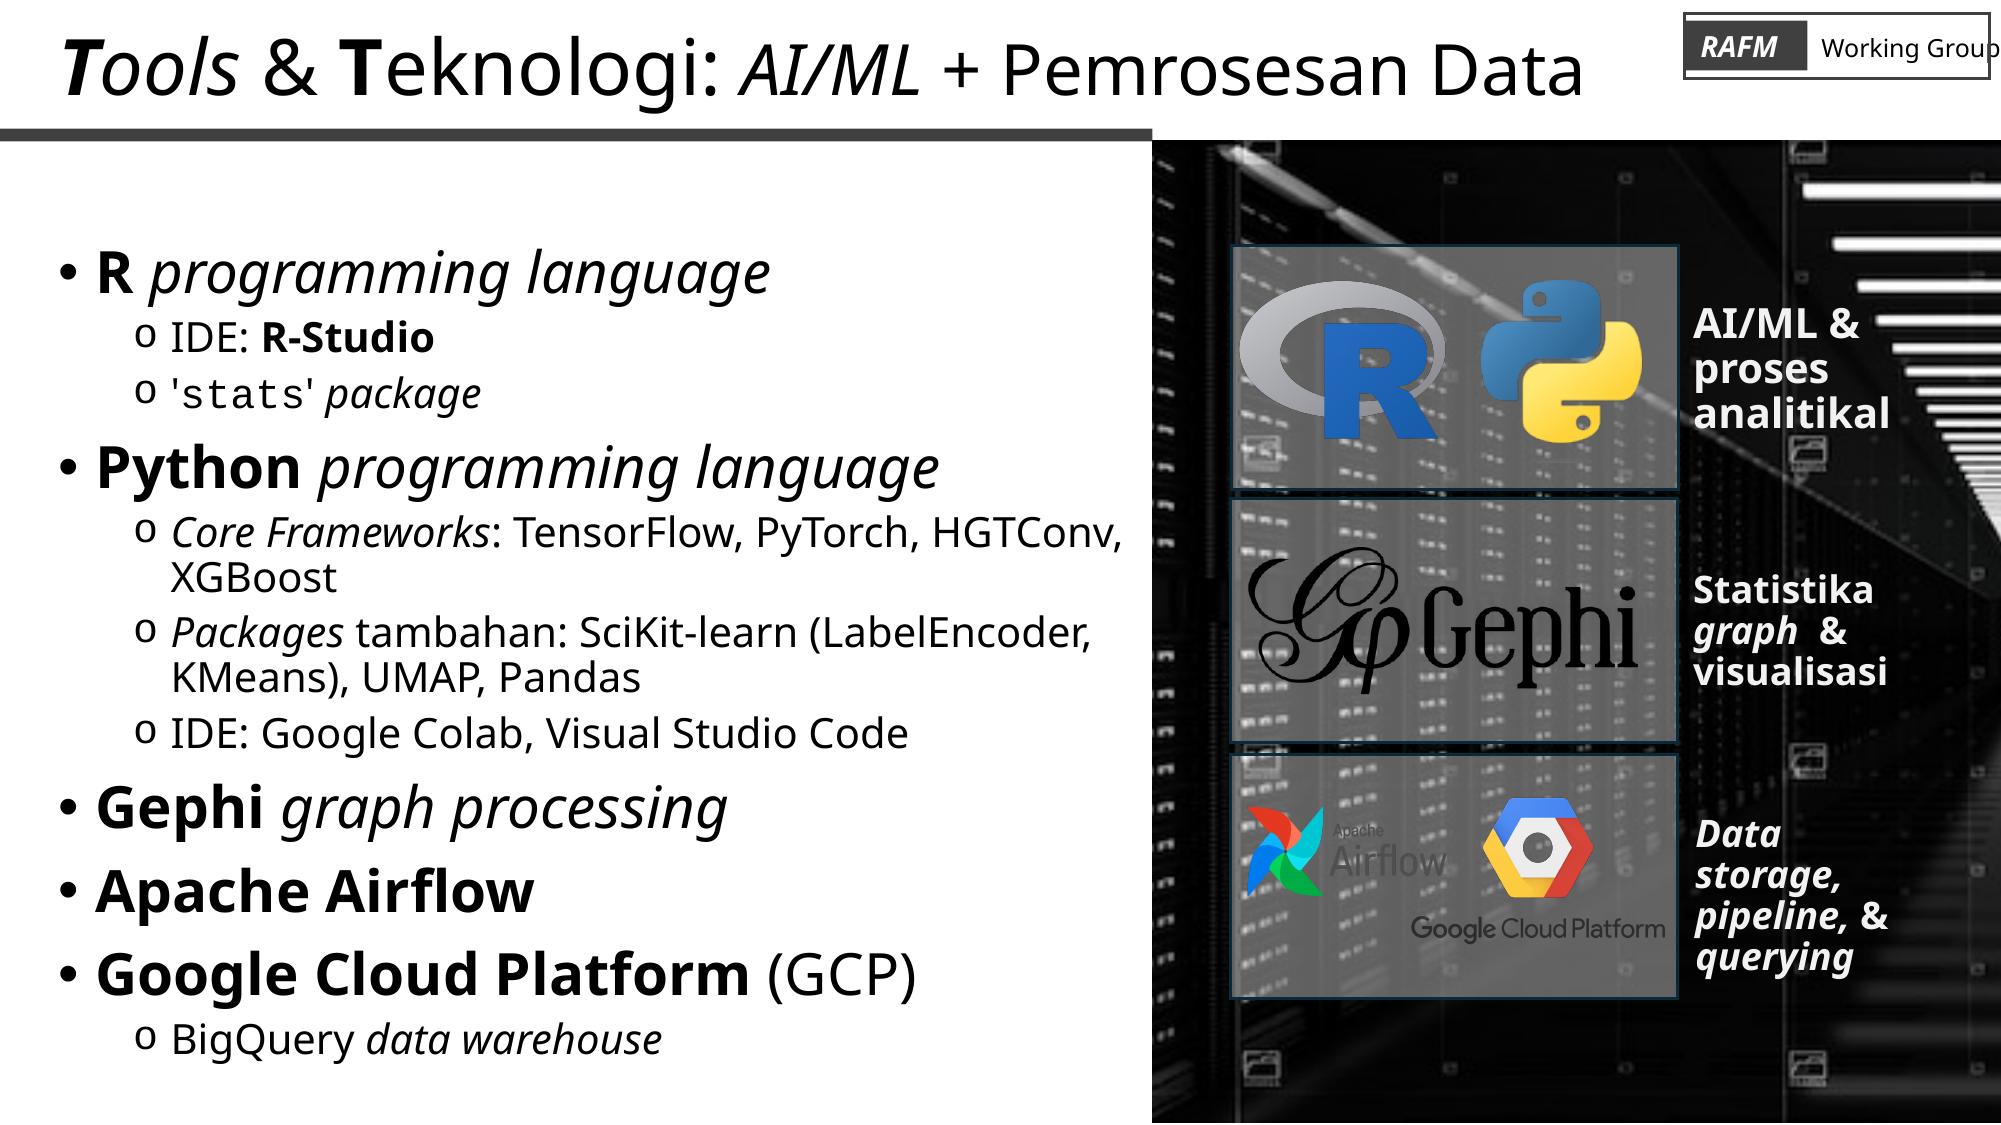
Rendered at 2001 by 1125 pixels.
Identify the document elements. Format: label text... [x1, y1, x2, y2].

picture [1151, 136, 2001, 1124]
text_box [1684, 12, 2000, 80]
text_box [0, 127, 1154, 143]
title Tools & Teknologi: AI/ML + Pemrosesan Data [43, 12, 1676, 128]
list R programming language IDE: R-Studio 'stats' package Python programming language Core Frameworks: TensorFlow, PyTorch, HGTConv, XGBoost Packages tambahan: SciKit-learn (LabelEncoder, KMeans), UMAP, Pandas IDE: Google Colab, Visual Studio Code Gephi graph processing Apache Airflow Google Cloud Platform (GCP) BigQuery data warehouse [43, 235, 1151, 1073]
